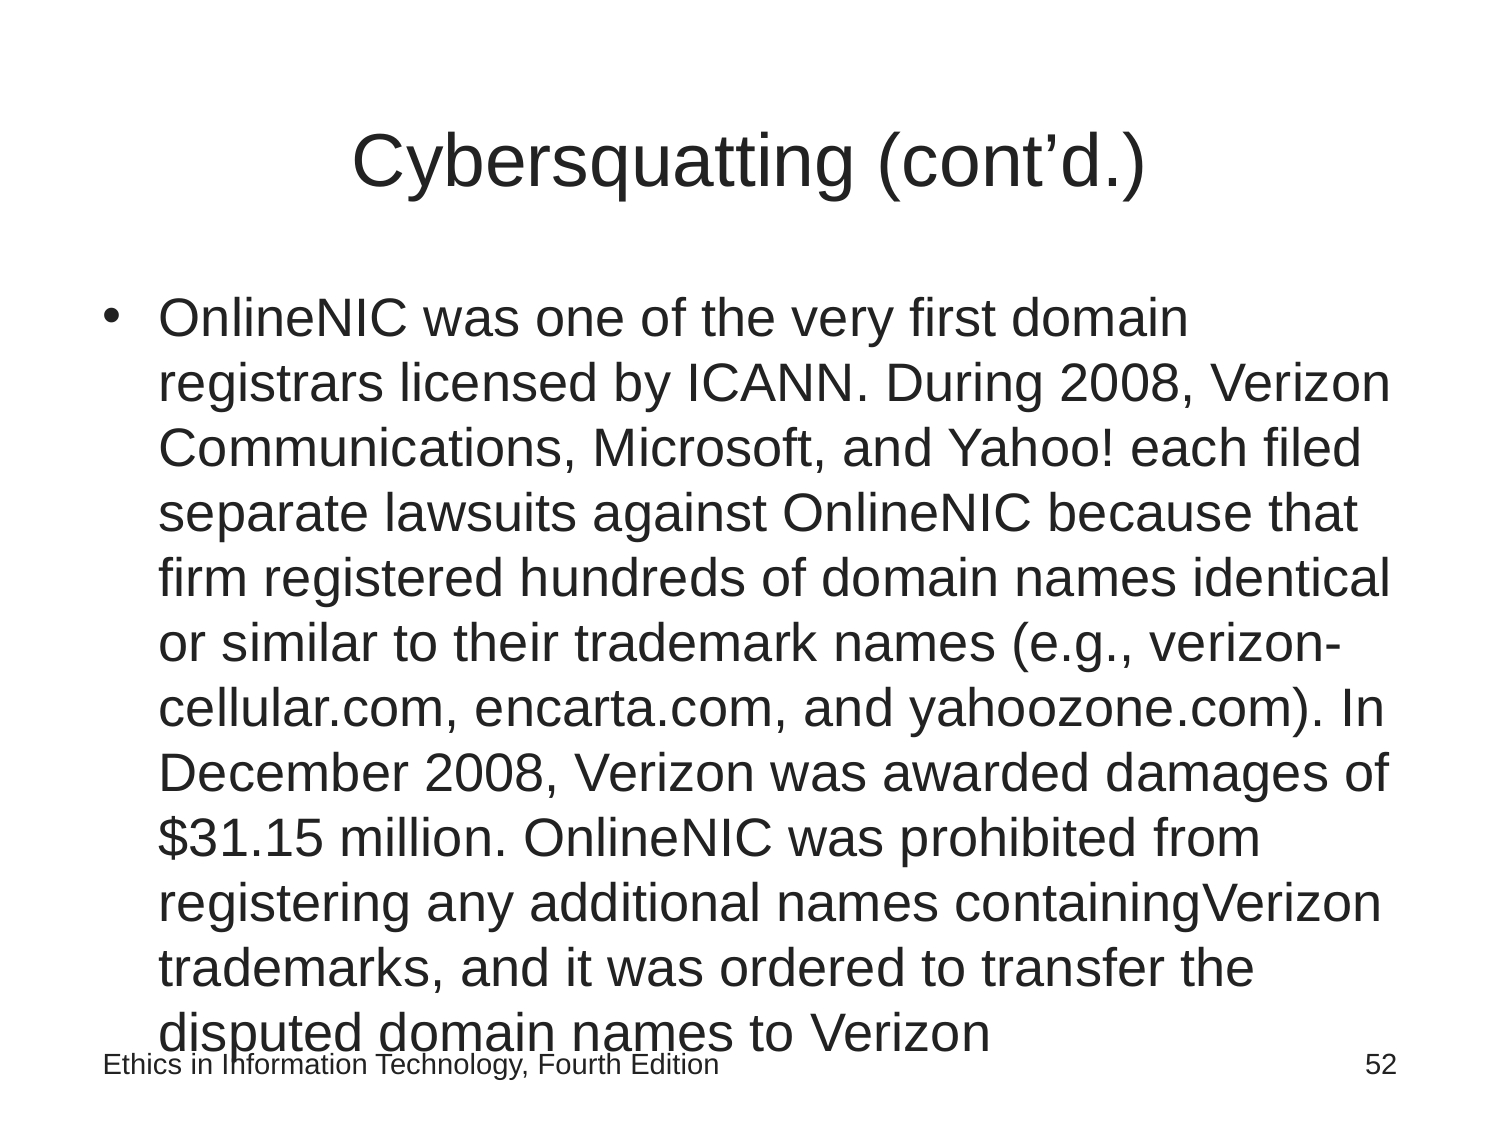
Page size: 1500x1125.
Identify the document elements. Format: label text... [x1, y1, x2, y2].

list OnlineNIC was one of the very first domain registrars licensed by ICANN. During 2008, Verizon Communications, Microsoft, and Yahoo! each filed separate lawsuits against OnlineNIC because that firm registered hundreds of domain names identical or similar to their trademark names (e.g., verizon-cellular.com, encarta.com, and yahoozone.com). In December 2008, Verizon was awarded damages of $31.15 million. OnlineNIC was prohibited from registering any additional names containingVerizon trademarks, and it was ordered to transfer the disputed domain names to Verizon [87, 275, 1413, 1025]
text_box Ethics in Information Technology, Fourth Edition [87, 1037, 1299, 1100]
text_box 52 [1299, 1037, 1413, 1100]
title Cybersquatting (cont’d.) [87, 62, 1413, 250]
